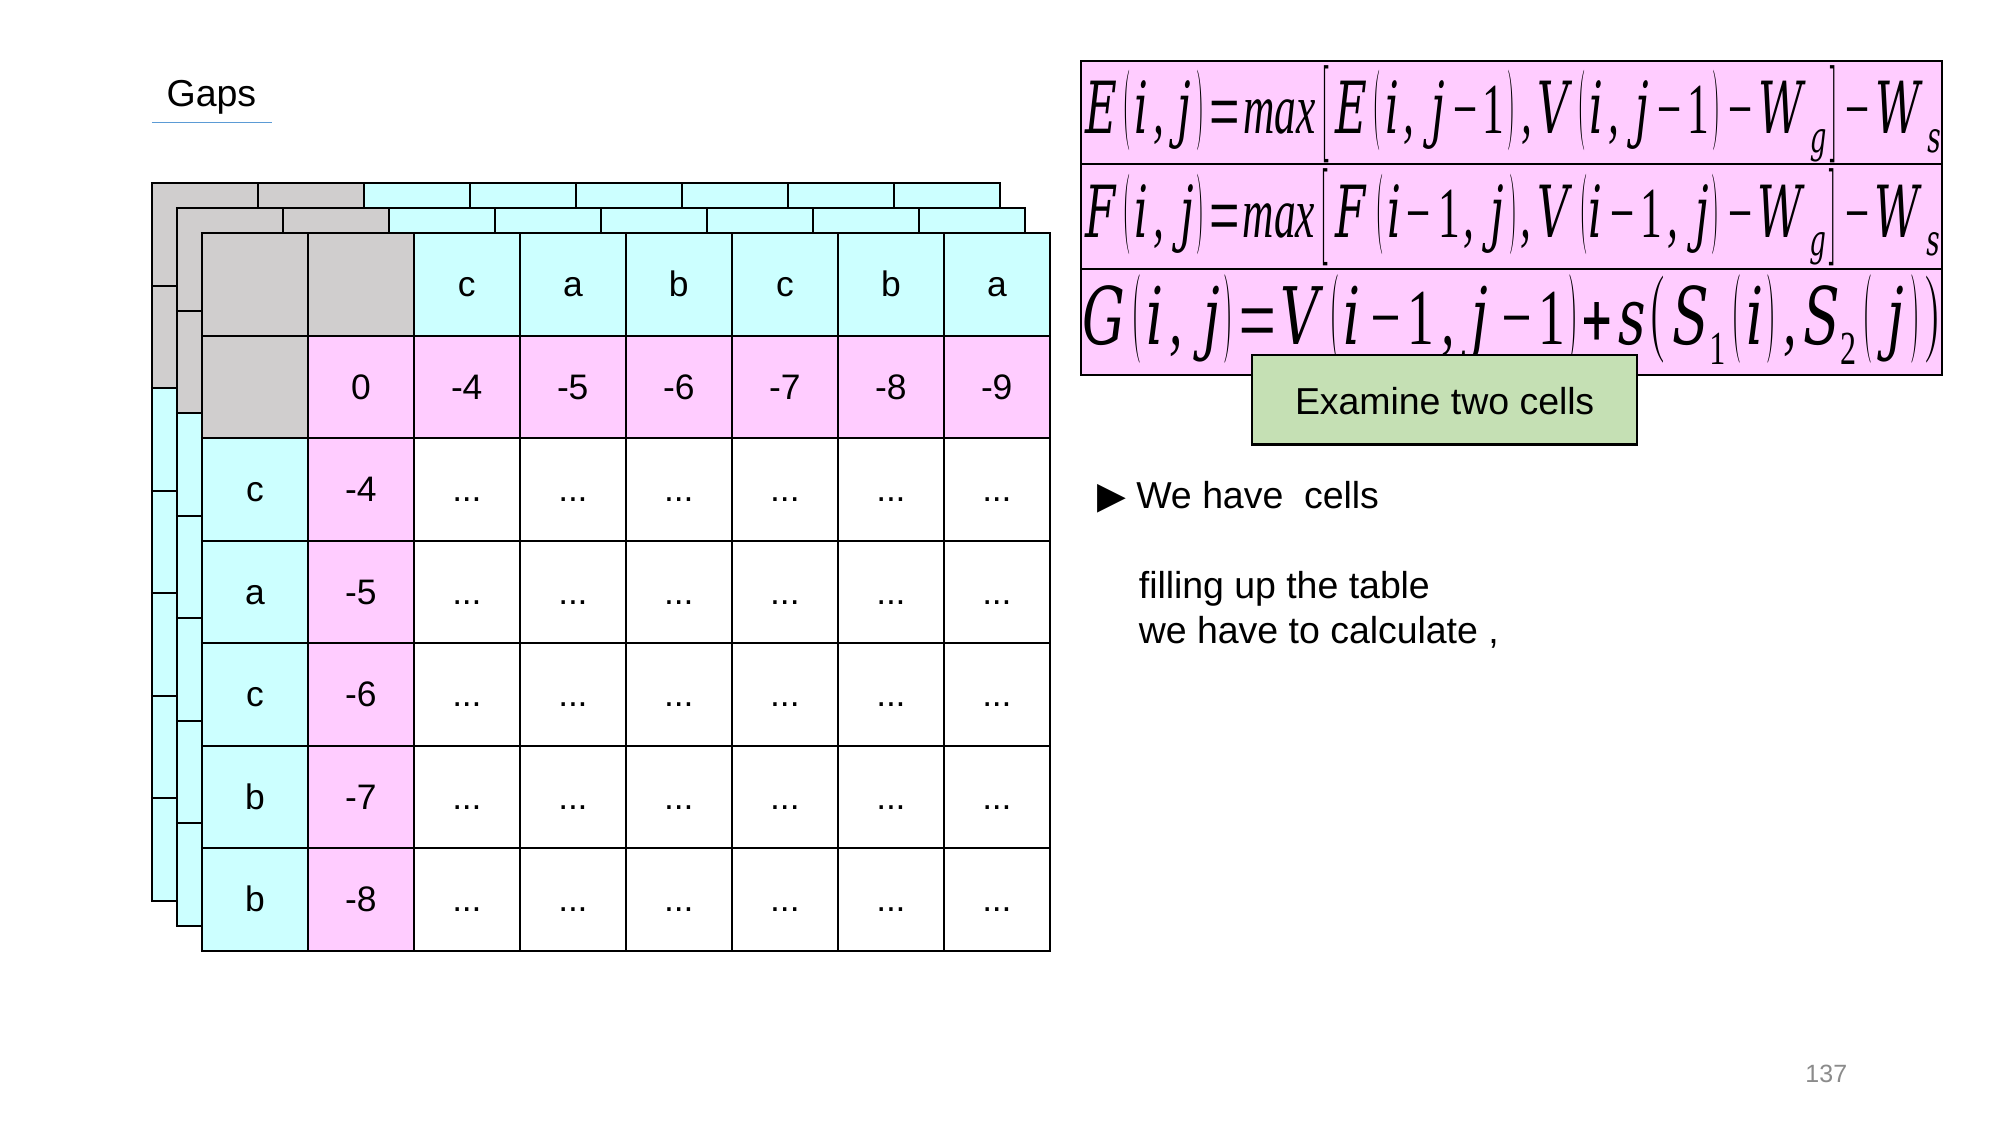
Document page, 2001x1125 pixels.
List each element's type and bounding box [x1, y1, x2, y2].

table_cell [839, 542, 943, 642]
table_cell [945, 747, 1049, 847]
table_cell [309, 849, 413, 950]
table_cell [309, 644, 413, 745]
table_cell [521, 747, 625, 847]
table_cell [415, 337, 519, 437]
table_cell [203, 747, 307, 847]
table_header [309, 234, 413, 335]
text_box [1251, 354, 1638, 446]
table_cell [178, 824, 201, 925]
table_cell [415, 849, 519, 950]
table_cell [627, 849, 731, 950]
table_cell [153, 594, 176, 695]
table_header [814, 209, 918, 232]
table_cell [945, 644, 1049, 745]
table_cell [521, 849, 625, 950]
table_cell [627, 542, 731, 642]
table_cell [178, 619, 201, 720]
table_header [733, 234, 837, 335]
table_header [390, 209, 494, 232]
table_cell [178, 517, 201, 617]
table_cell [153, 697, 176, 797]
table_header [471, 184, 575, 207]
table_header [839, 234, 943, 335]
table_cell [839, 337, 943, 437]
table_header [627, 234, 731, 335]
table_cell [733, 542, 837, 642]
table_cell [153, 799, 176, 900]
table_cell [945, 849, 1049, 950]
table_cell [415, 644, 519, 745]
table_cell [521, 542, 625, 642]
table_header [496, 209, 600, 232]
table_cell [521, 644, 625, 745]
table_cell [153, 492, 176, 592]
table_cell [521, 337, 625, 437]
table_cell [521, 439, 625, 540]
table_header [602, 209, 706, 232]
table_cell [203, 337, 307, 437]
table_cell [178, 312, 201, 412]
table_header [284, 209, 388, 232]
table_cell [178, 414, 201, 515]
slide_number [1412, 1042, 1863, 1103]
table_cell [415, 747, 519, 847]
table_cell [627, 747, 731, 847]
table_header [203, 234, 307, 335]
table_cell [309, 542, 413, 642]
table_cell [945, 439, 1049, 540]
table_cell [733, 439, 837, 540]
table_cell [415, 439, 519, 540]
table_cell [627, 439, 731, 540]
text_box [151, 61, 1080, 123]
table_header [789, 184, 893, 207]
table_header [153, 184, 257, 285]
table_cell [153, 287, 176, 387]
table_header [577, 184, 681, 207]
table_cell [733, 644, 837, 745]
table_cell [627, 644, 731, 745]
table_cell [203, 644, 307, 745]
table_cell [945, 337, 1049, 437]
table_cell [627, 337, 731, 437]
table_cell [733, 747, 837, 847]
table_header [683, 184, 787, 207]
table_header [259, 184, 363, 207]
table_header [178, 209, 282, 310]
table_cell [309, 747, 413, 847]
table_cell [415, 542, 519, 642]
table_cell [203, 542, 307, 642]
table_header [521, 234, 625, 335]
table_cell [839, 439, 943, 540]
table_cell [203, 439, 307, 540]
table_cell [839, 644, 943, 745]
table_cell [309, 337, 413, 437]
table_cell [203, 849, 307, 950]
table_header [920, 209, 1024, 232]
table_cell [309, 439, 413, 540]
table_cell [733, 337, 837, 437]
table_cell [178, 722, 201, 822]
table_cell [733, 849, 837, 950]
table_cell [153, 389, 176, 490]
table_cell [839, 747, 943, 847]
table_cell [945, 542, 1049, 642]
table_header [415, 234, 519, 335]
table_cell [839, 849, 943, 950]
table_header [708, 209, 812, 232]
table_header [895, 184, 999, 207]
table_header [945, 234, 1049, 335]
table_header [365, 184, 469, 207]
